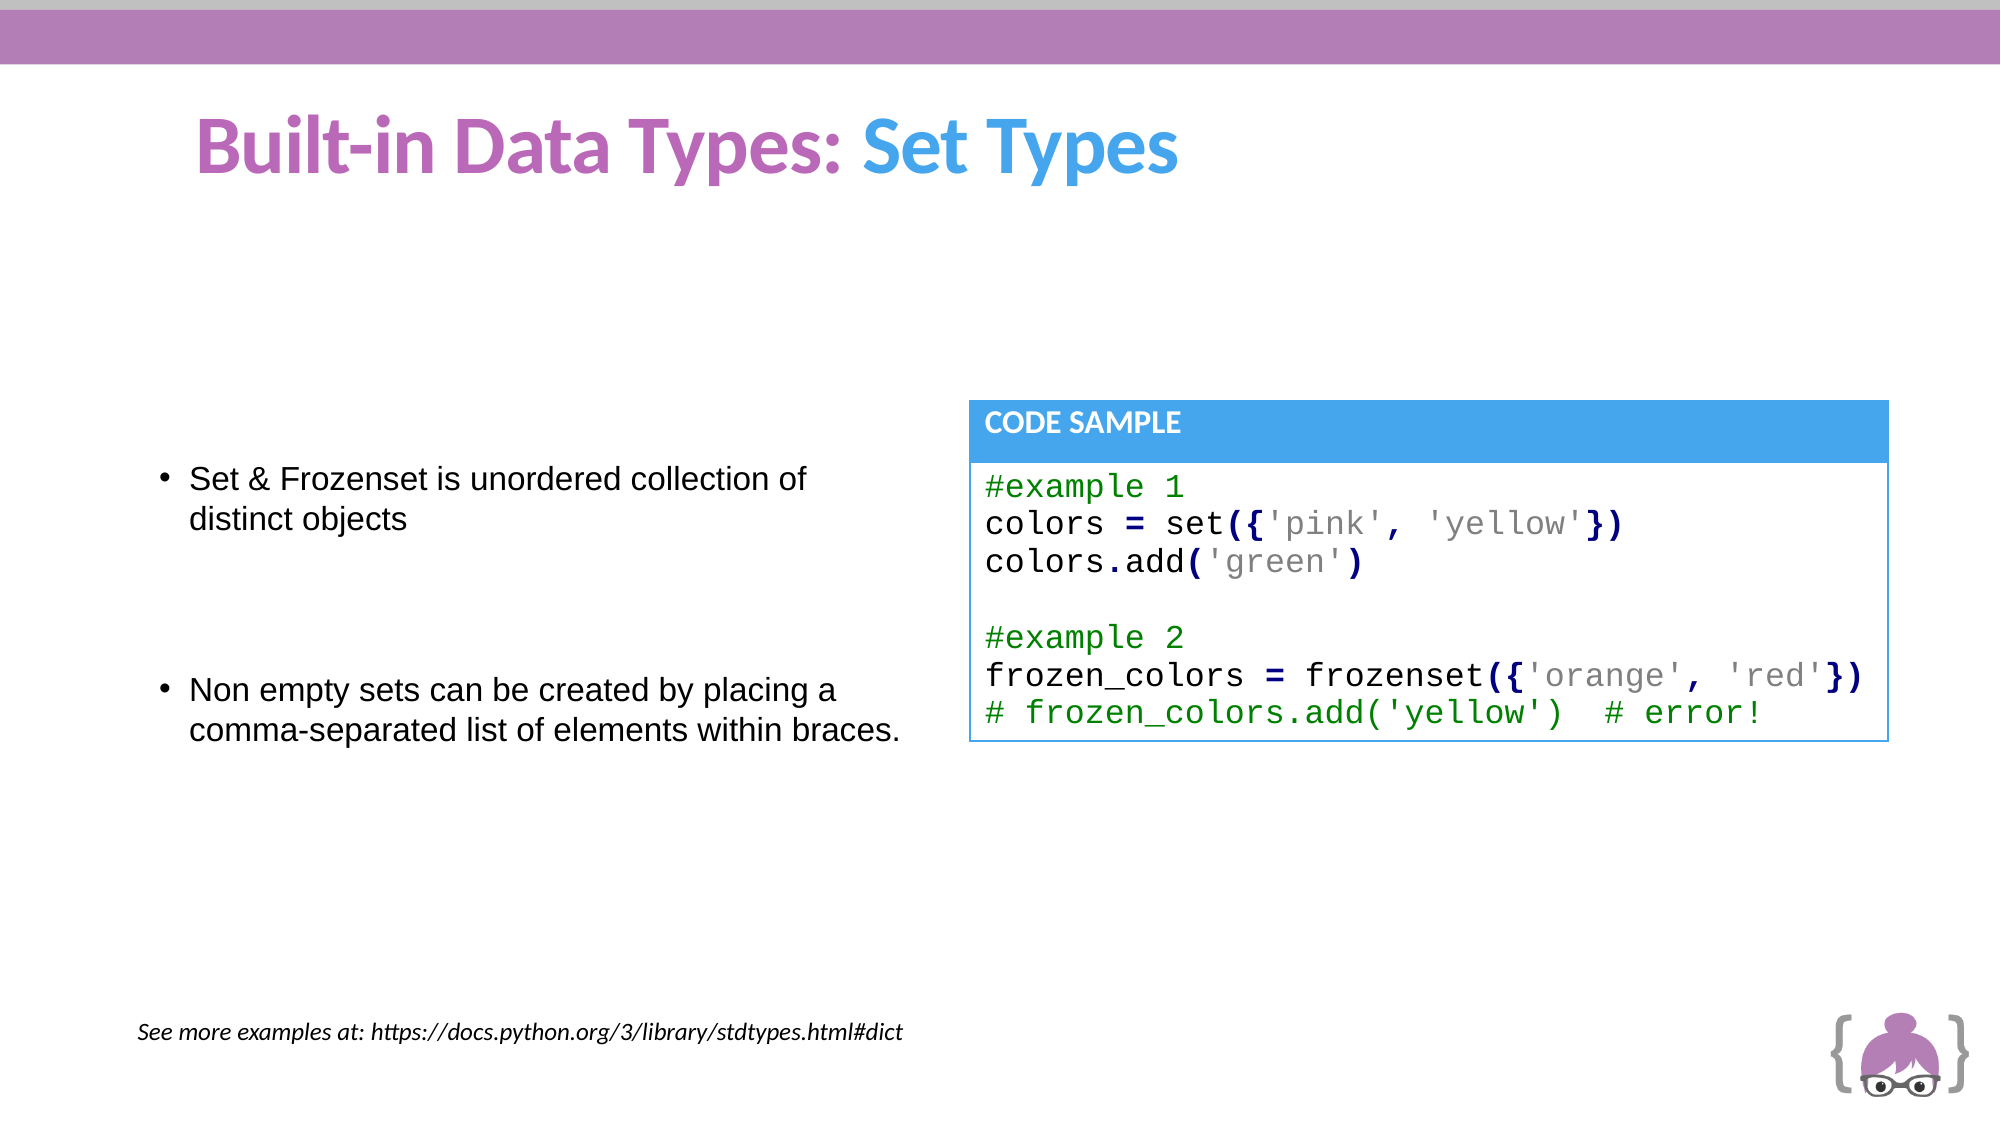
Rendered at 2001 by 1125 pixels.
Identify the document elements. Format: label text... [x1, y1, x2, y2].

list Set & Frozenset is unordered collection of distinct objects Non empty sets can be created by placing a comma-separated list of elements within braces. [126, 449, 917, 832]
table_cell #example 1 colors = set({'pink', 'yellow'}) colors.add('green') #example 2 frozen_colors = frozenset({'orange', 'red'}) # frozen_colors.add('yellow') # error! [971, 463, 1887, 740]
title Built-in Data Types: Set Types [180, 65, 1830, 198]
table_header CODE SAMPLE [971, 402, 1887, 461]
picture [1830, 1012, 1969, 1098]
text_box See more examples at: https://docs.python.org/3/library/stdtypes.html#dict [122, 1007, 920, 1053]
